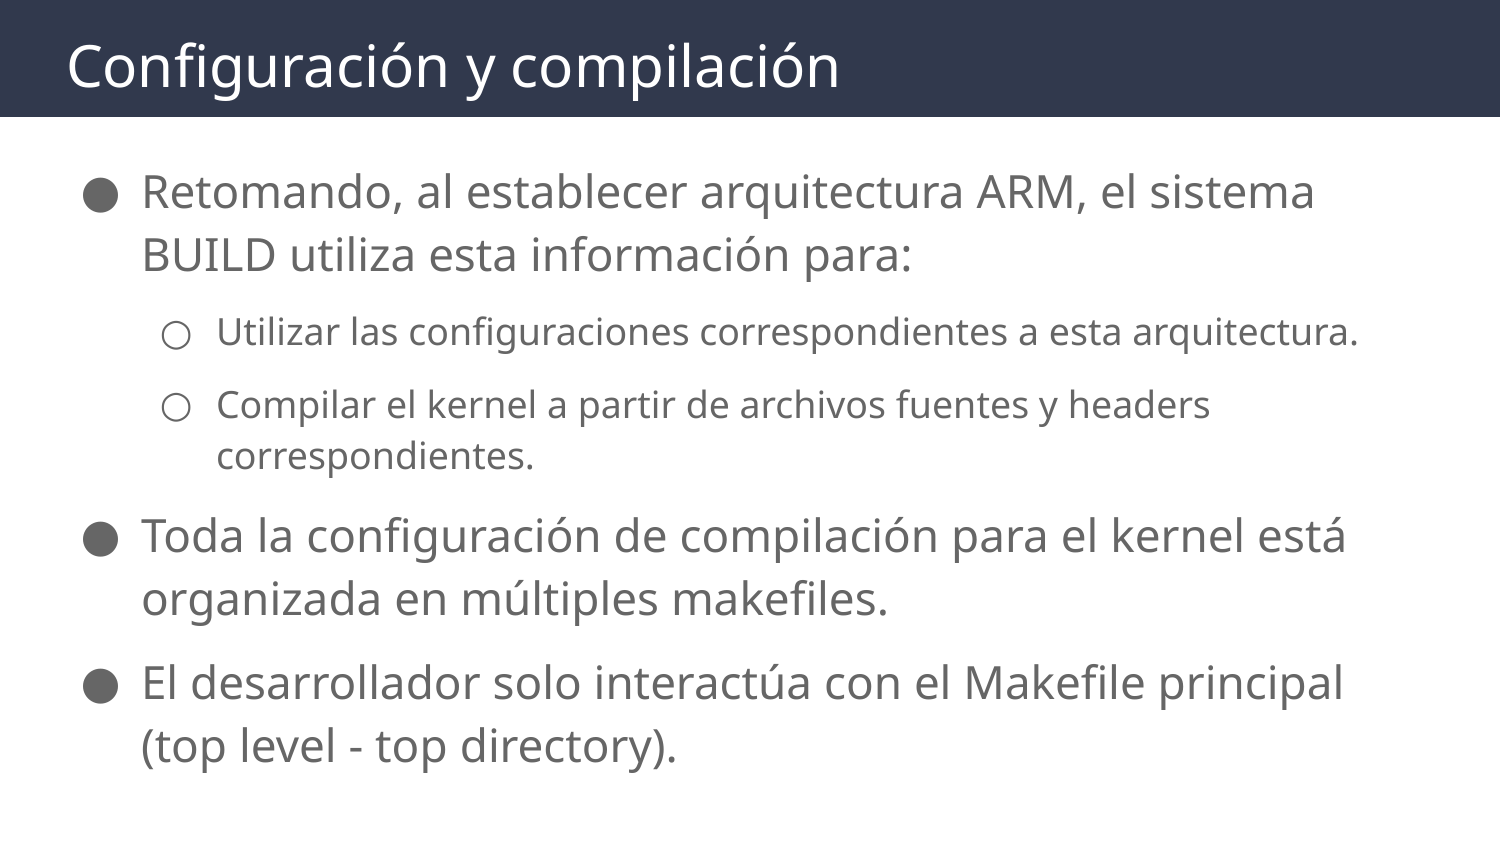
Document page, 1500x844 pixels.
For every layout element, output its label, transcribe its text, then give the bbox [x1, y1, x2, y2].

title Configuración y compilación [51, 14, 1449, 117]
list Retomando, al establecer arquitectura ARM, el sistema BUILD utiliza esta información para: Utilizar las configuraciones correspondientes a esta arquitectura. Compilar el kernel a partir de archivos fuentes y headers correspondientes. Toda la configuración de compilación para el kernel está organizada en múltiples makefiles. El desarrollador solo interactúa con el Makefile principal (top level - top directory). [51, 139, 1449, 830]
